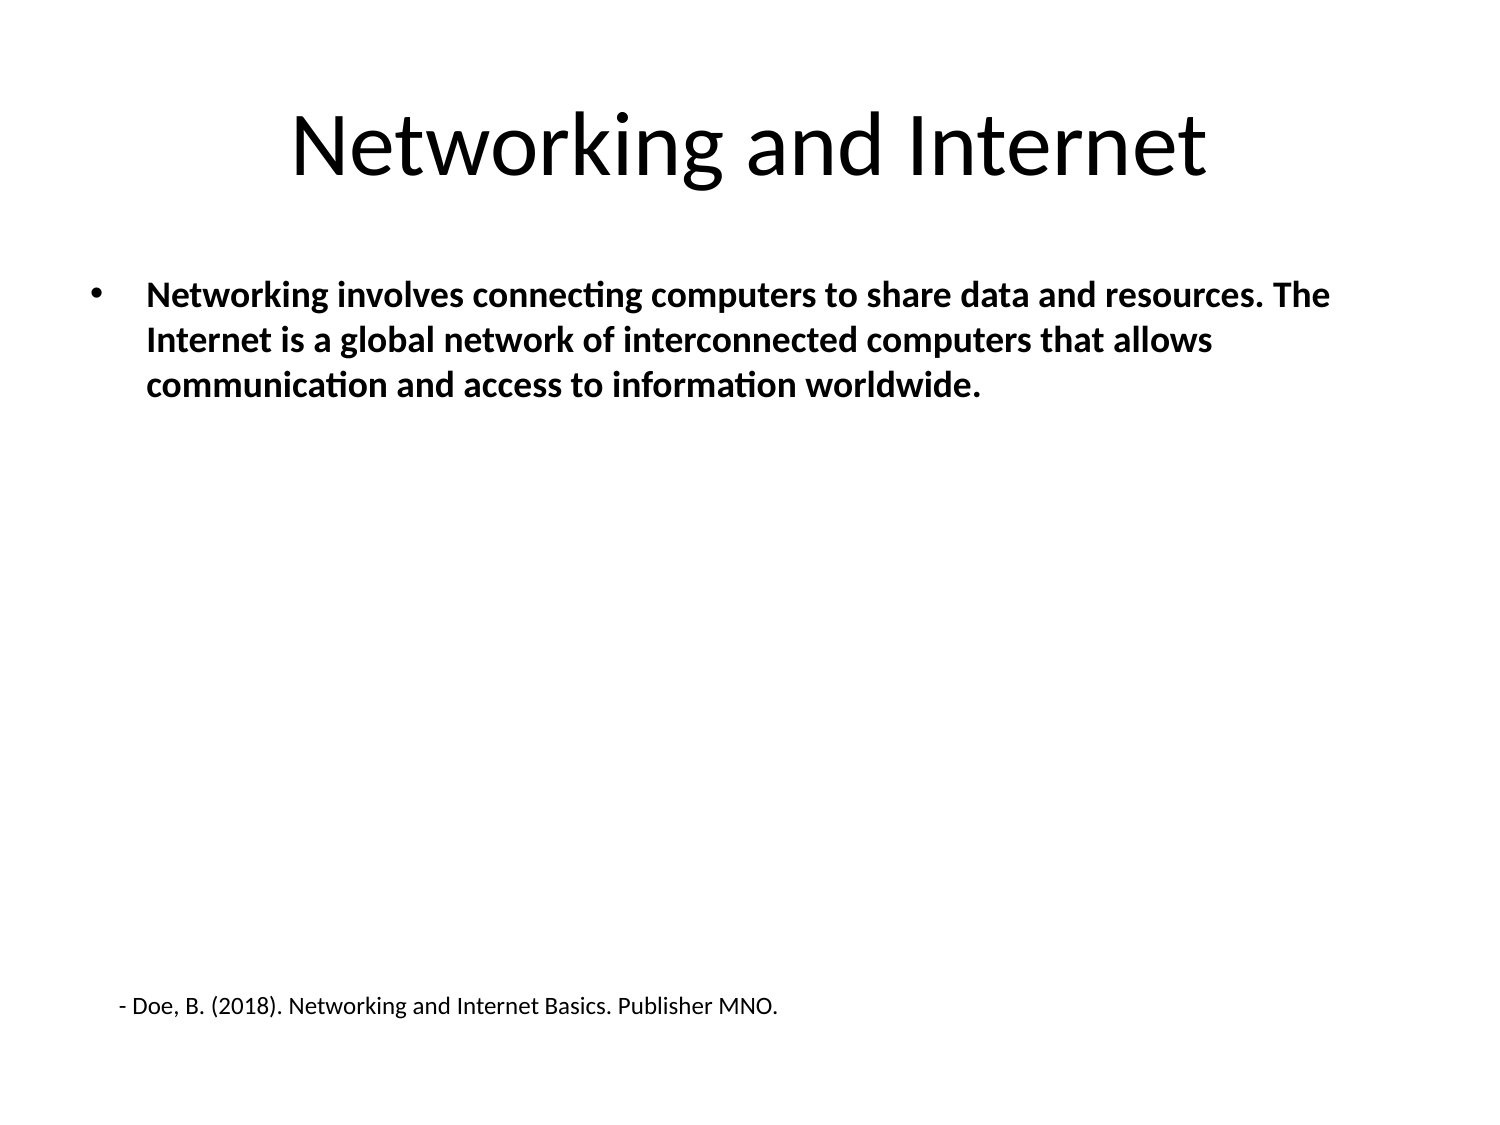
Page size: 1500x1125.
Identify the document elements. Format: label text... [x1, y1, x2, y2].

list Networking involves connecting computers to share data and resources. The Internet is a global network of interconnected computers that allows communication and access to information worldwide. [75, 262, 1425, 1005]
text_box - Doe, B. (2018). Networking and Internet Basics. Publisher MNO. [104, 937, 1500, 1028]
title Networking and Internet [75, 45, 1425, 233]
